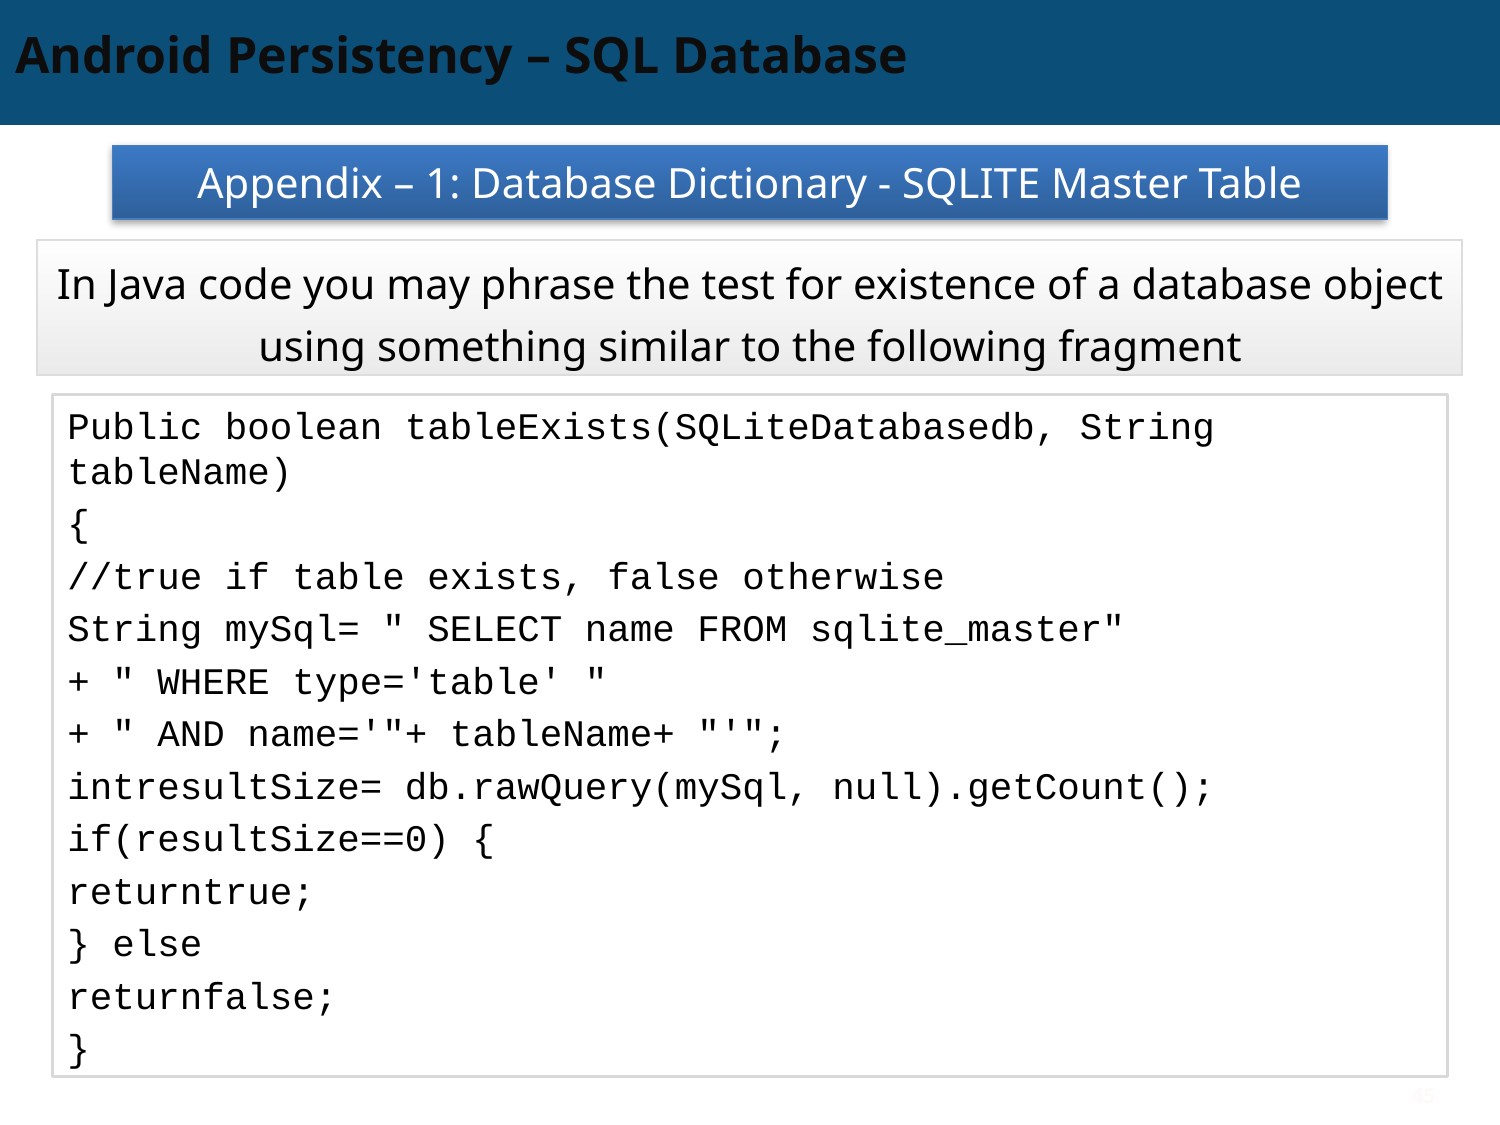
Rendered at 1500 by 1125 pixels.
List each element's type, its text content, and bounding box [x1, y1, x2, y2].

text_box Public boolean tableExists(SQLiteDatabasedb, String tableName) { //true if table exists, false otherwise String mySql= " SELECT name FROM sqlite_master" + " WHERE type='table' " + " AND name='"+ tableName+ "'"; intresultSize= db.rawQuery(mySql, null).getCount(); if(resultSize==0) { returntrue; } else returnfalse; } [52, 394, 1448, 1077]
text_box Appendix – 1: Database Dictionary - SQLITE Master Table [112, 145, 1388, 220]
title Android Persistency – SQL Database [0, 21, 1351, 86]
text_box In Java code you may phrase the test for existence of a database object using something similar to the following fragment [37, 239, 1463, 375]
